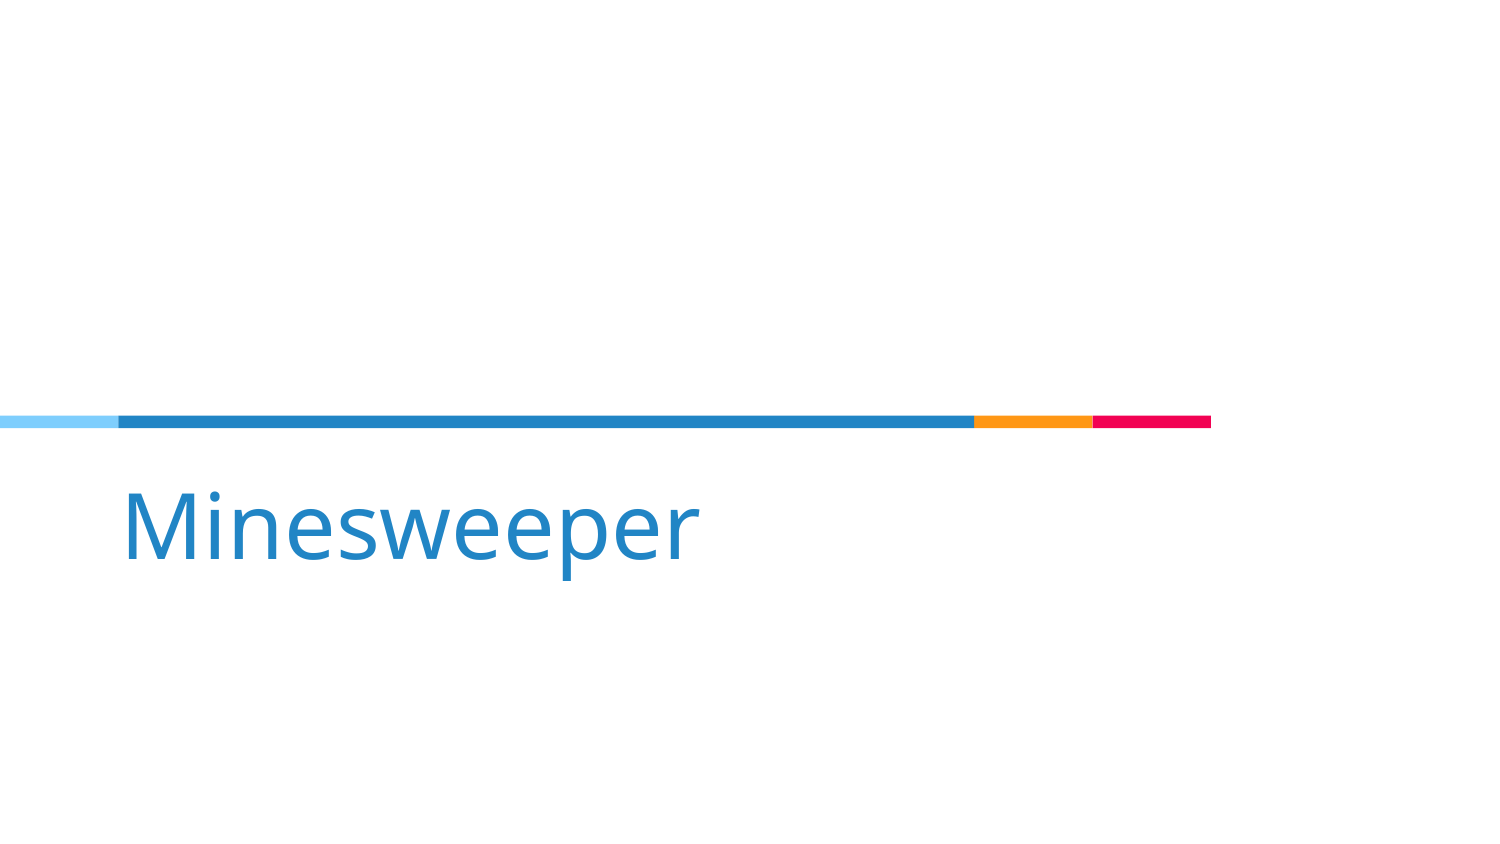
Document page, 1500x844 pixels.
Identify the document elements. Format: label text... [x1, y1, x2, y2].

title Minesweeper [105, 453, 1211, 644]
